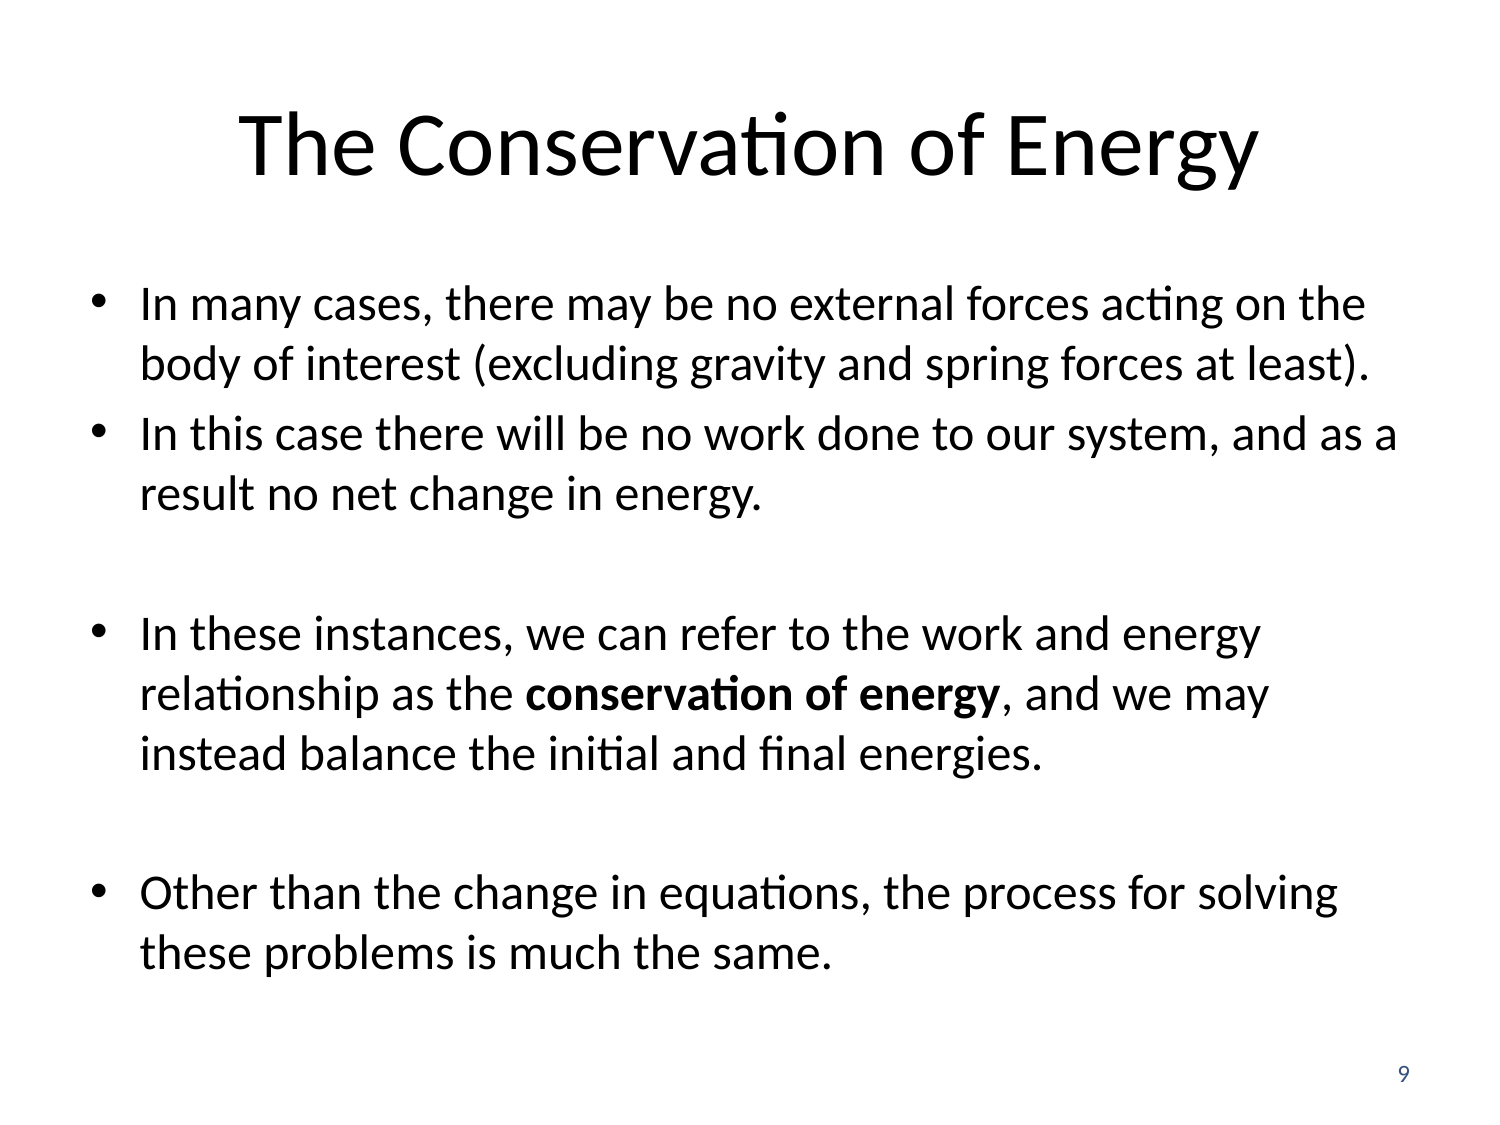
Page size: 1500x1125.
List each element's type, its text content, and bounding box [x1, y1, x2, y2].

title The Conservation of Energy [75, 45, 1425, 233]
slide_number 9 [1074, 1042, 1425, 1103]
